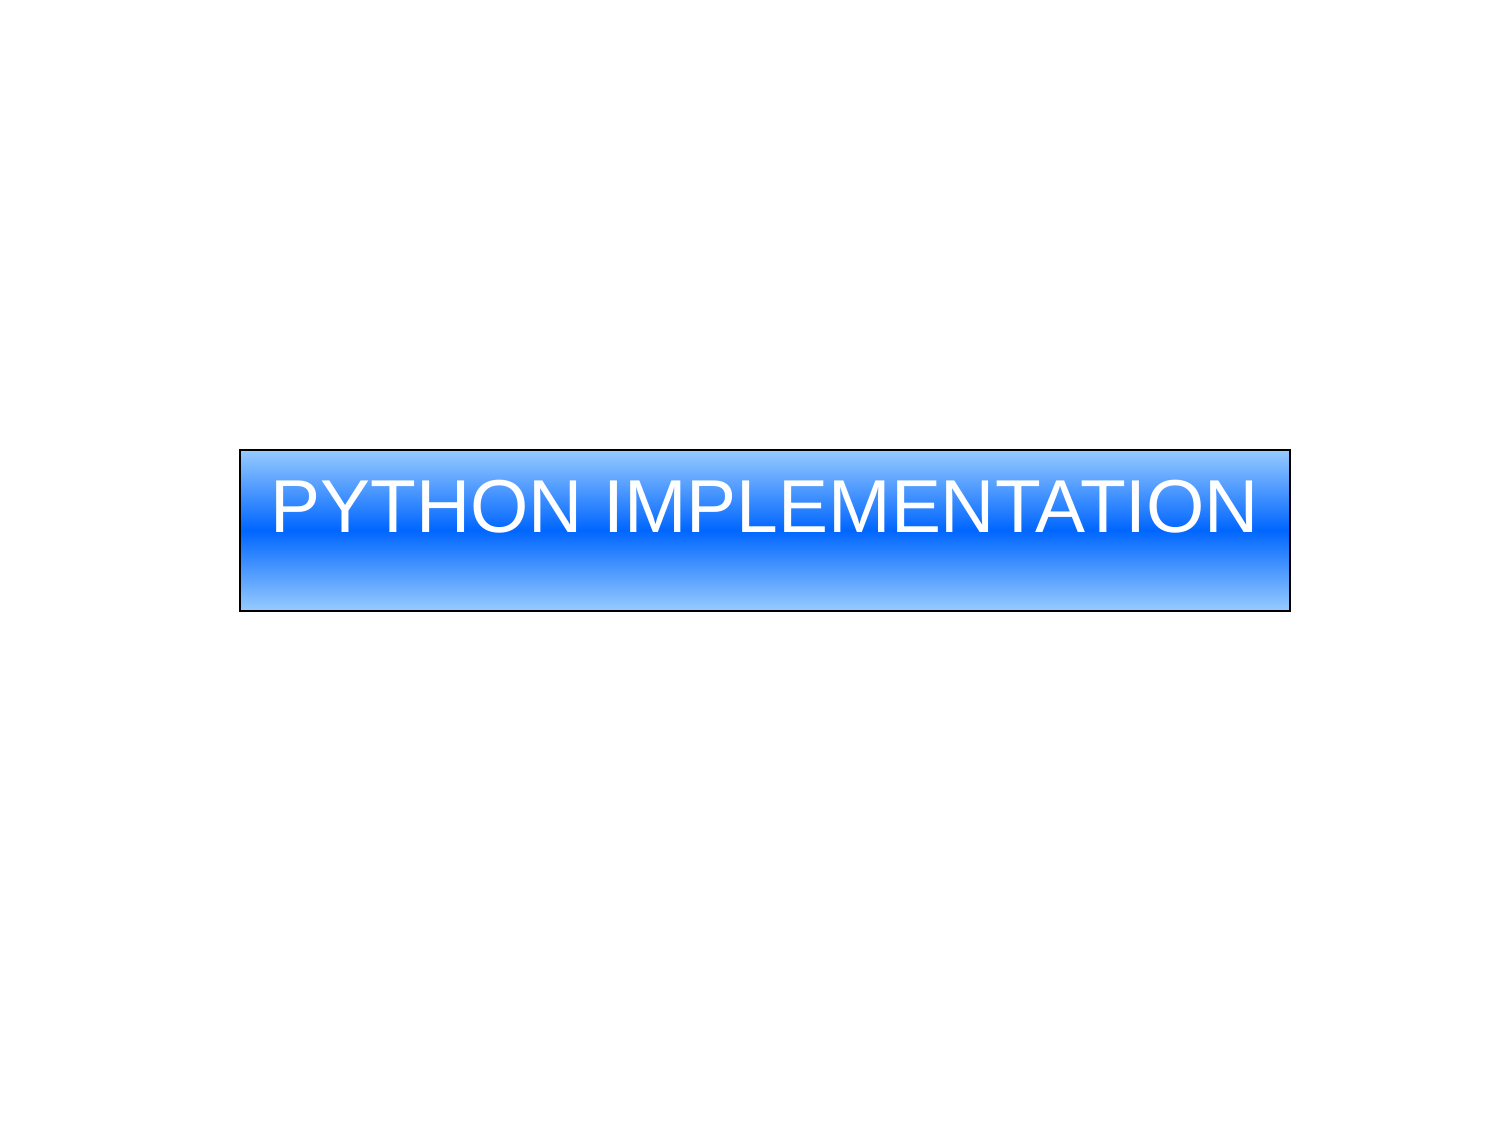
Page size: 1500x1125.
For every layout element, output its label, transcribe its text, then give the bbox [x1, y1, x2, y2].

title PYTHON IMPLEMENTATION [239, 449, 1291, 612]
